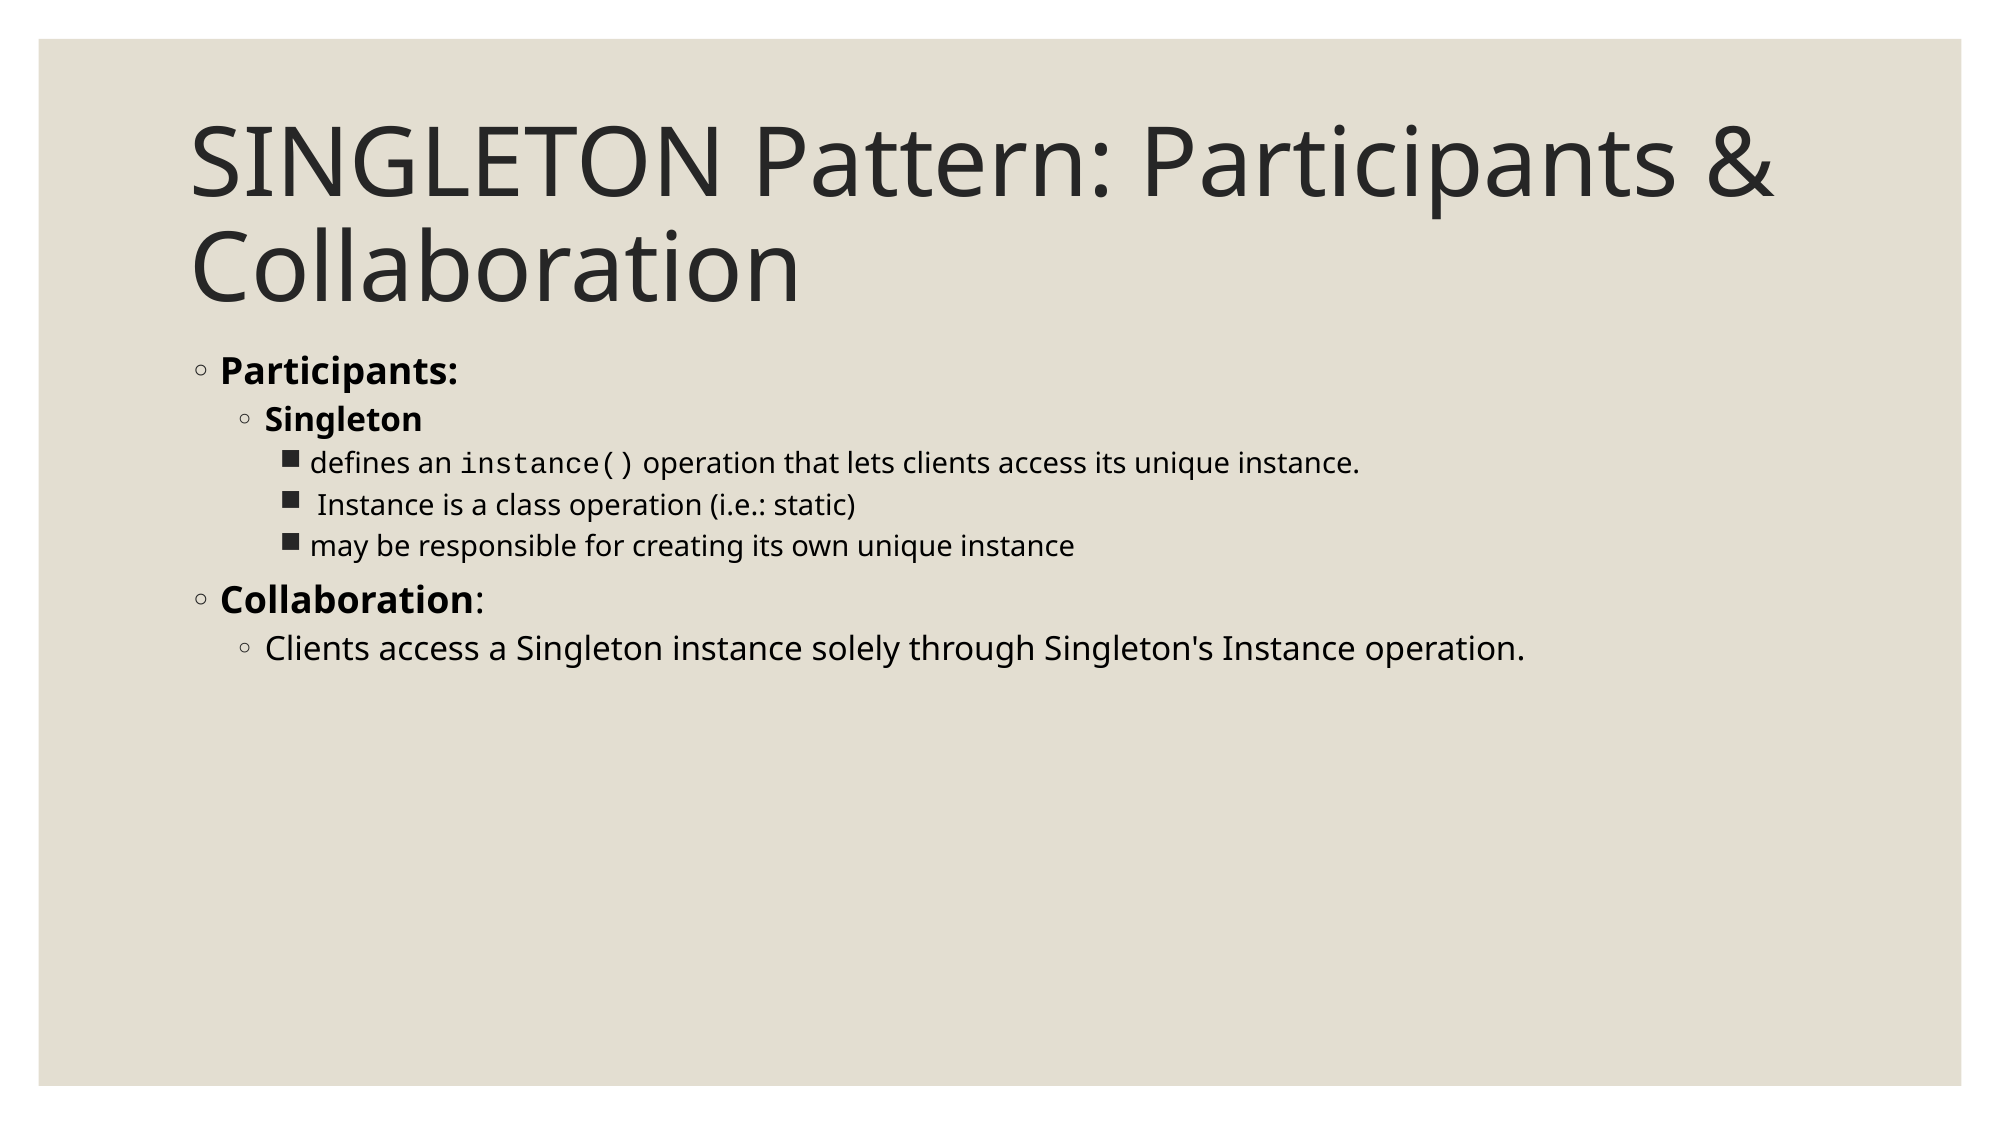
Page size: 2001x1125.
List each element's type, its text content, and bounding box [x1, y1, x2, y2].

list Participants: Singleton defines an instance() operation that lets clients access its unique instance. Instance is a class operation (i.e.: static) may be responsible for creating its own unique instance Collaboration: Clients access a Singleton instance solely through Singleton's Instance operation. [174, 345, 1825, 990]
title SINGLETON Pattern: Participants & Collaboration [174, 105, 1825, 331]
